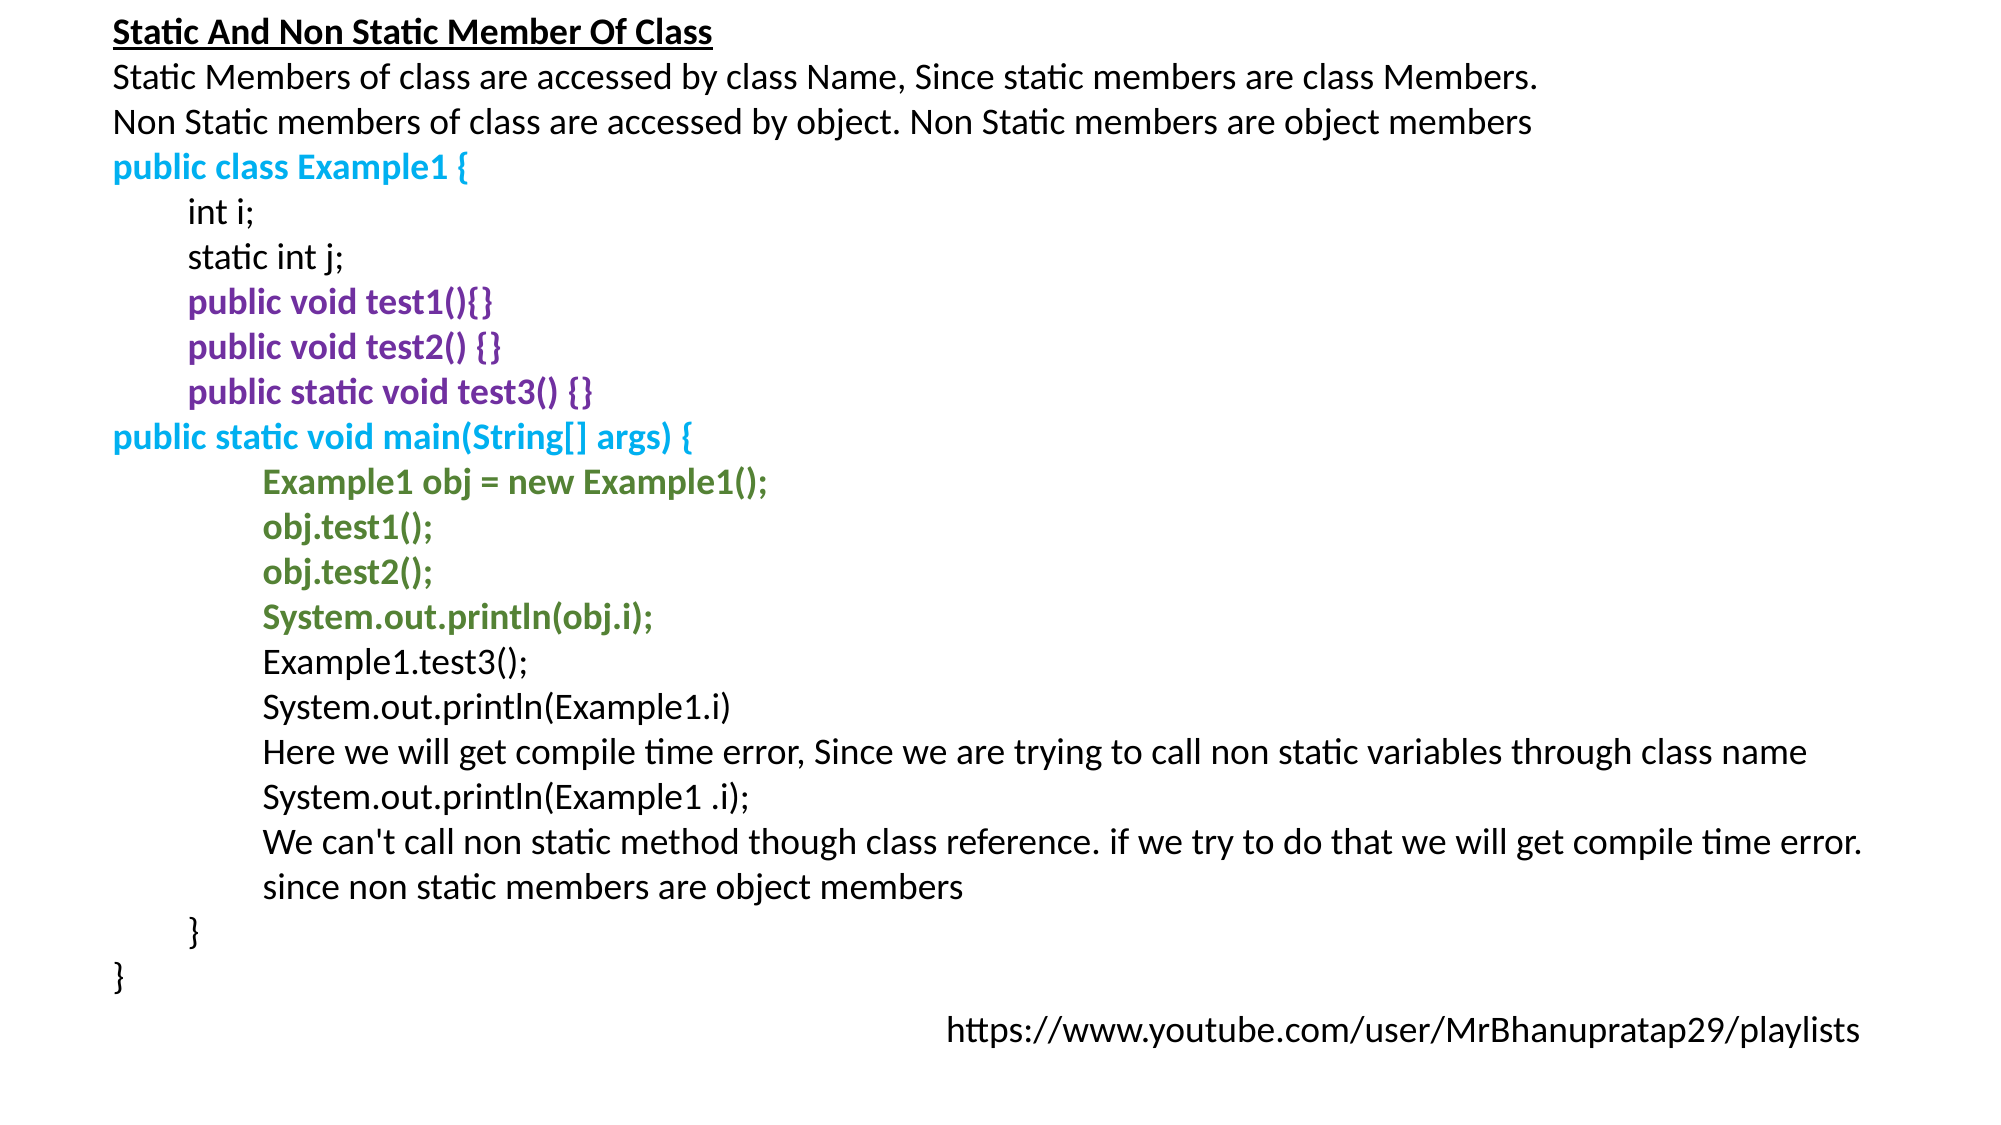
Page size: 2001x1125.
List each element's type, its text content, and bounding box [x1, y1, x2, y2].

text_box https://www.youtube.com/user/MrBhanupratap29/playlists [931, 997, 1877, 1103]
text_box Static And Non Static Member Of Class Static Members of class are accessed by class Name, Since static members are class Members. Non Static members of class are accessed by object. Non Static members are object members public class Example1 { int i; static int j; public void test1(){} public void test2() {} public static void test3() {} public static void main(String[] args) { Example1 obj = new Example1(); obj.test1(); obj.test2(); System.out.println(obj.i); Example1.test3(); System.out.println(Example1.i) Here we will get compile time error, Since we are trying to call non static variables through class name System.out.println(Example1 .i); We can't call non static method though class reference. if we try to do that we will get compile time error. since non static members are object members } } [97, 0, 1986, 1095]
